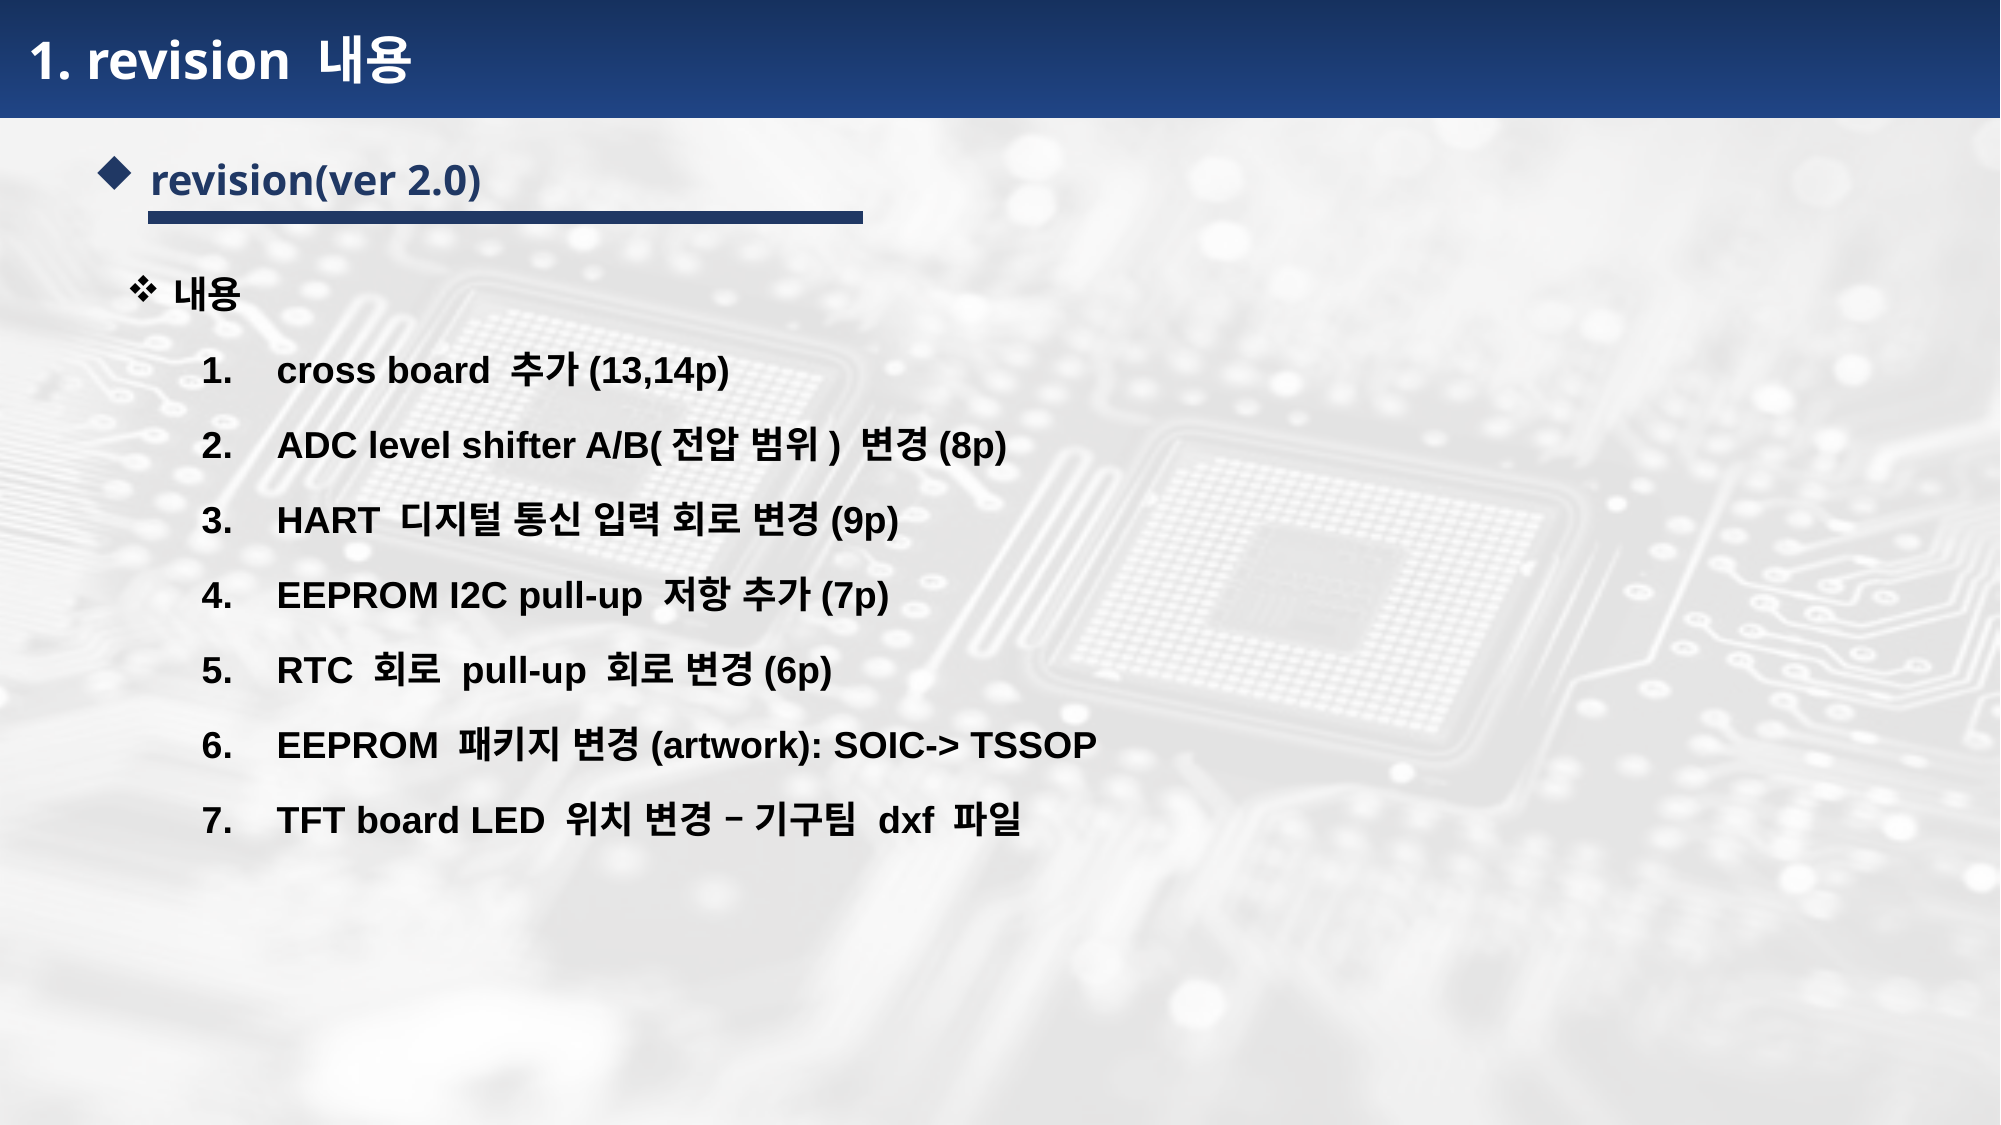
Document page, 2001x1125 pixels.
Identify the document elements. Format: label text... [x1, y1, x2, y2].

text_box revision(ver 2.0) [78, 146, 1878, 211]
text_box 1. revision 내용 [0, 0, 2000, 118]
text_box 내용 cross board 추가(13,14p) ADC level shifter A/B(전압 범위) 변경(8p) HART 디지털 통신 입력 회로 변경(9p) EEPROM I2C pull-up 저항 추가(7p) RTC 회로 pull-up 회로 변경(6p) EEPROM 패키지 변경(artwork): SOIC-> TSSOP TFT board LED 위치 변경 – 기구팀 dxf 파일 [111, 240, 1721, 848]
